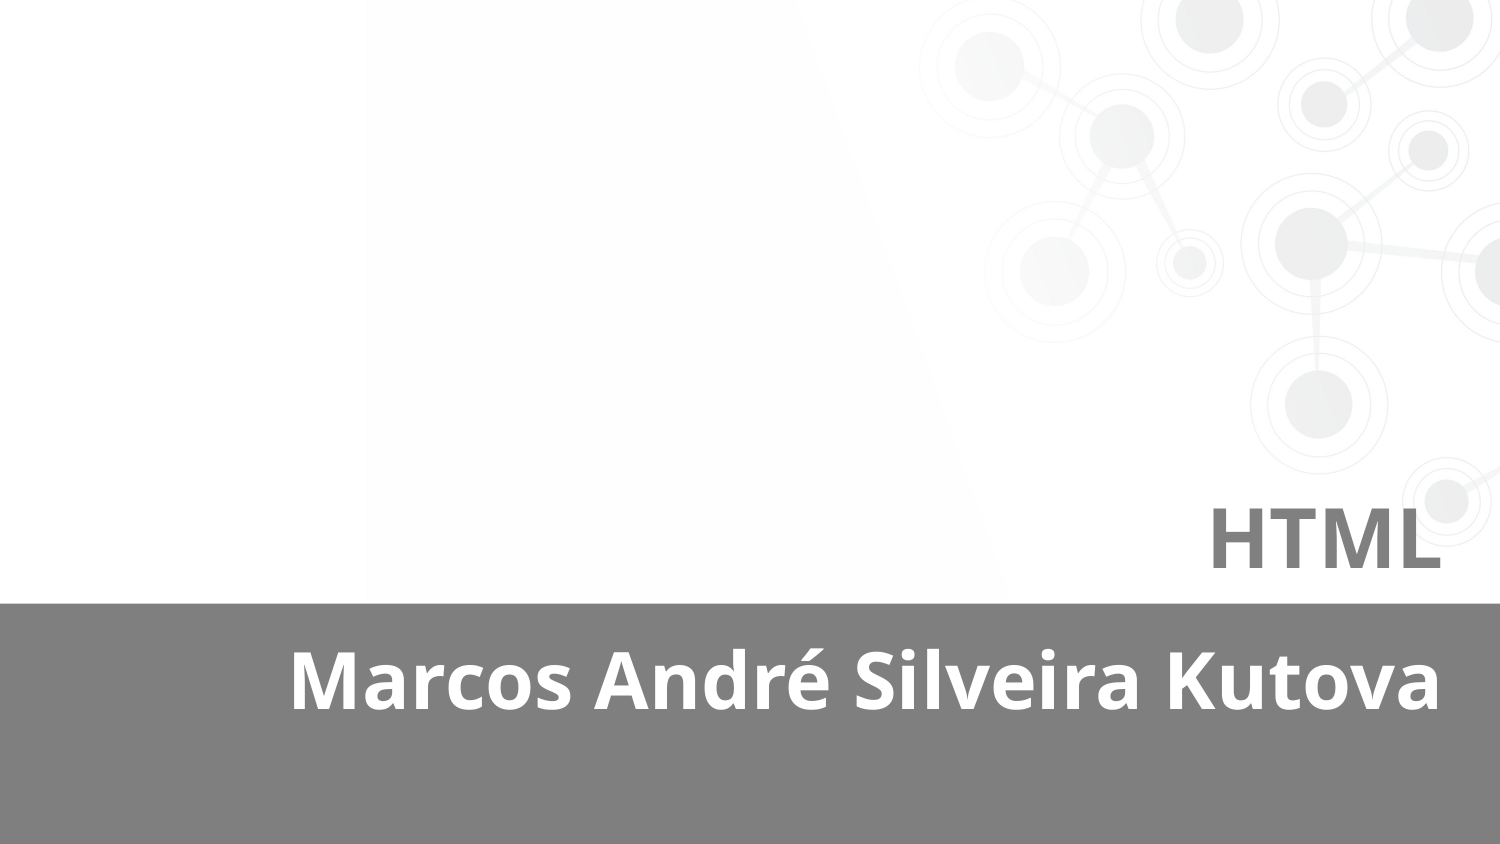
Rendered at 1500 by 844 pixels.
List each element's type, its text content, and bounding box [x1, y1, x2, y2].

title HTML [45, 411, 1459, 593]
subtitle Marcos André Silveira Kutova [45, 622, 1459, 838]
picture [0, 0, 1500, 603]
